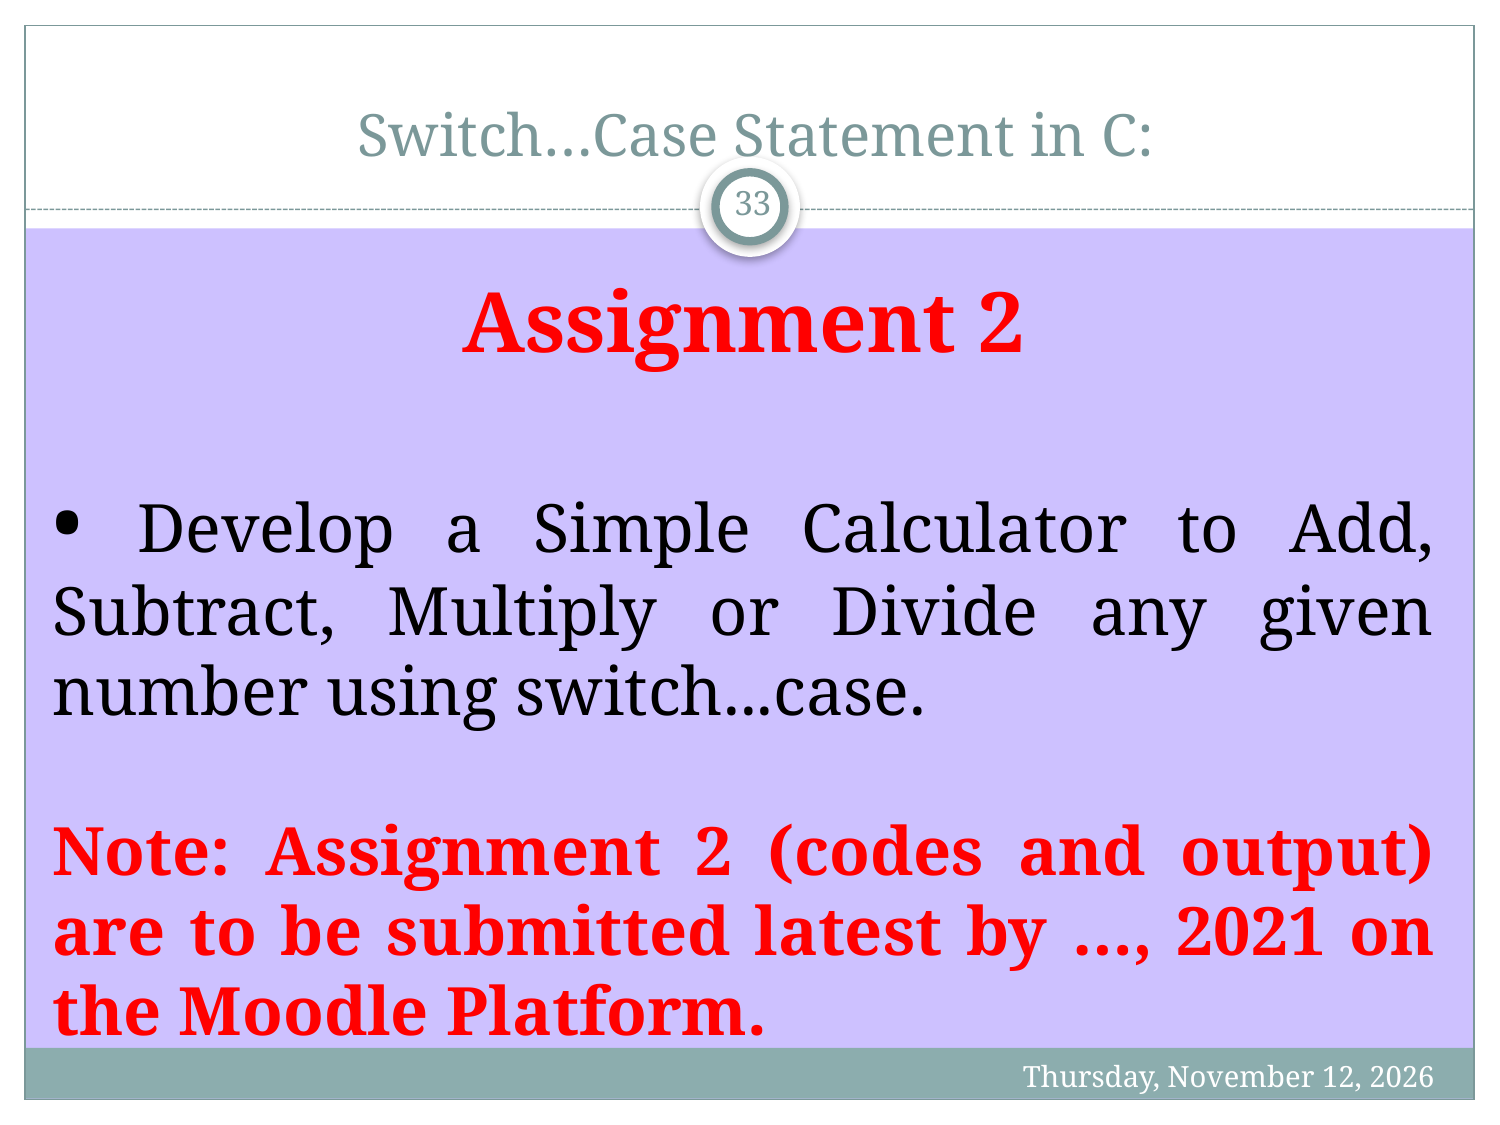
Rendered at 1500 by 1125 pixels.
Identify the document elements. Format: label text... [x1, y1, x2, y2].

slide_number 33 [715, 168, 791, 241]
text_box Assignment 2 • Develop a Simple Calculator to Add, Subtract, Multiply or Divide any given number using switch...case. Note: Assignment 2 (codes and output) are to be submitted latest by …, 2021 on the Moodle Platform. [37, 261, 1450, 1125]
title Switch…Case Statement in C: [50, 50, 1463, 175]
